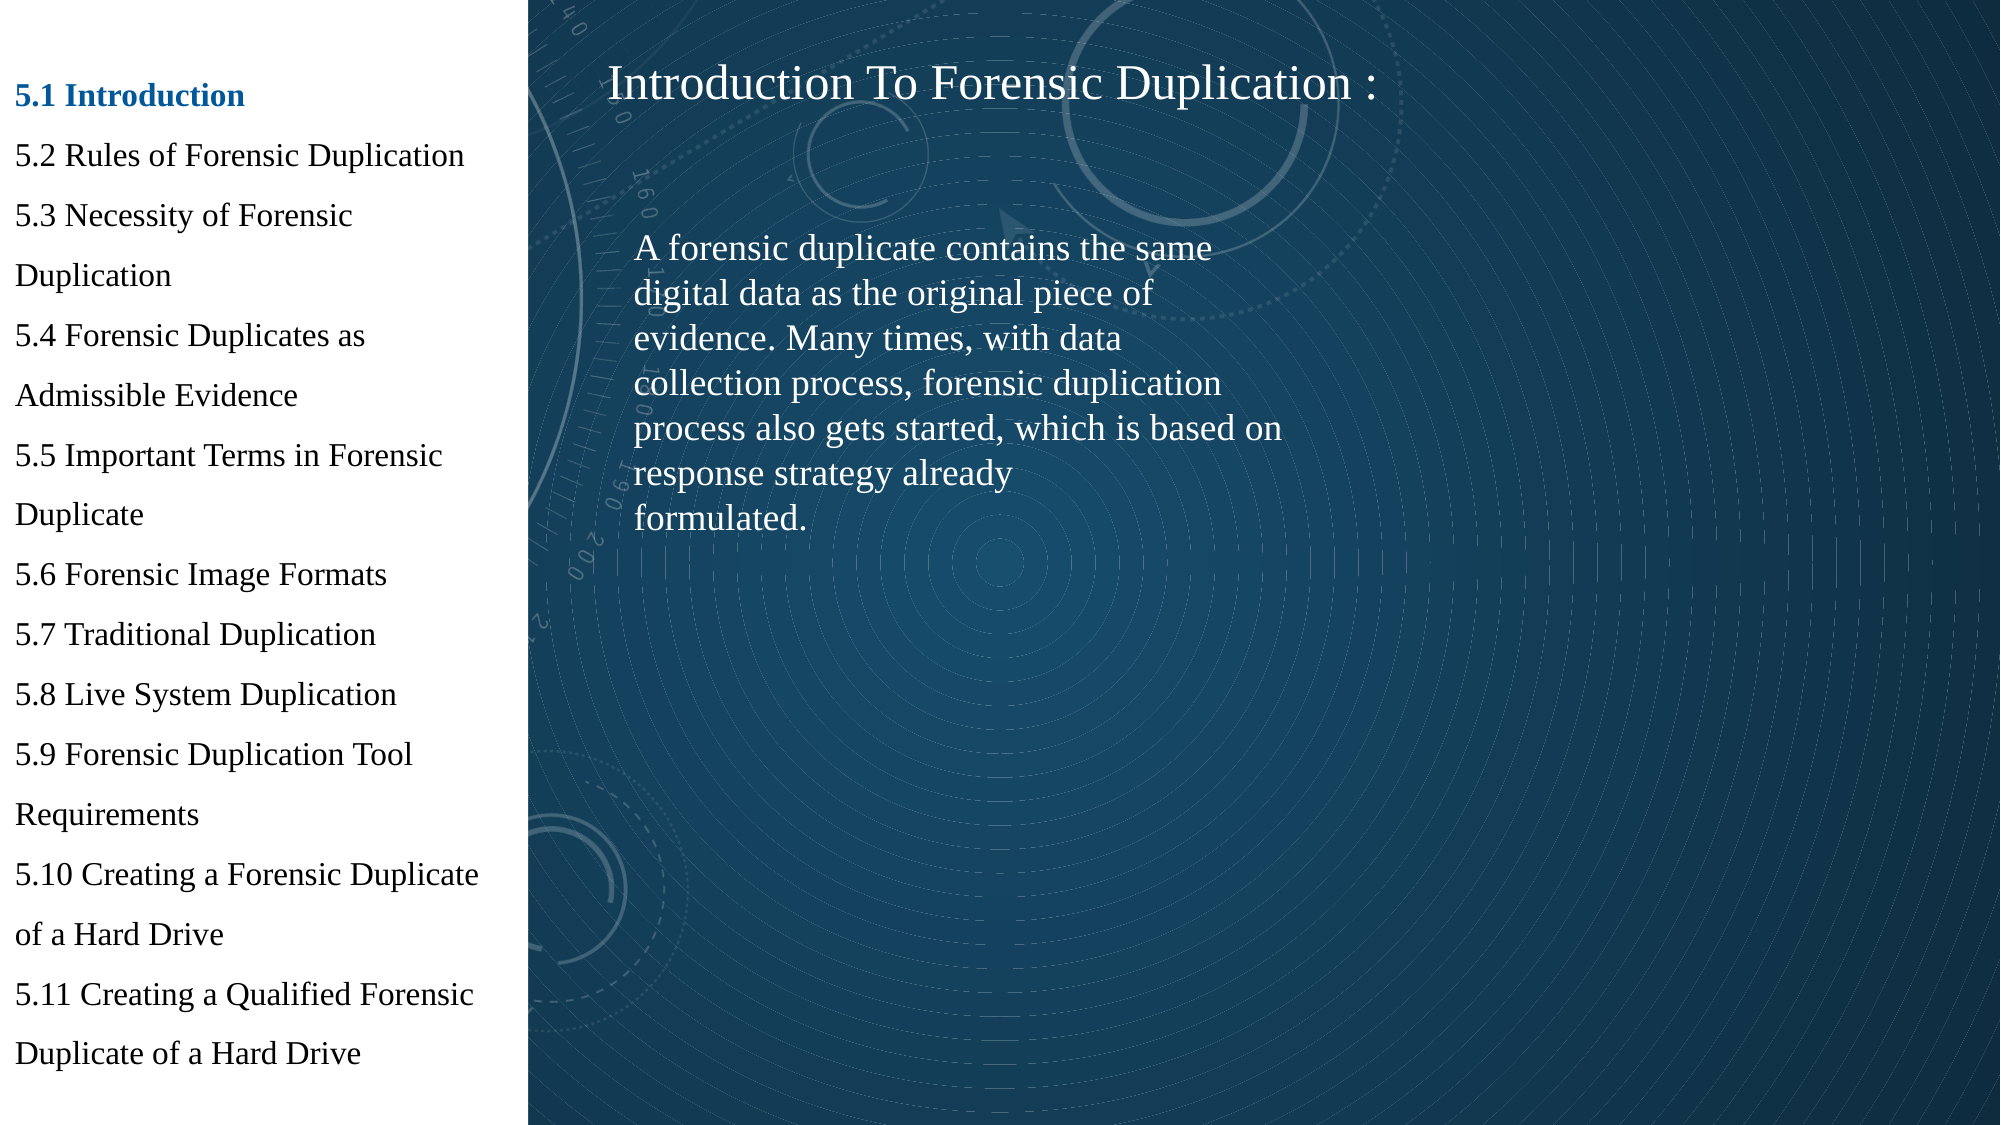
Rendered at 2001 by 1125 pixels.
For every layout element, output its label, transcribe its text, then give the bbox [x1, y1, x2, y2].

text_box 5.1 Introduction 5.2 Rules of Forensic Duplication 5.3 Necessity of Forensic Duplication 5.4 Forensic Duplicates as Admissible Evidence 5.5 Important Terms in Forensic Duplicate 5.6 Forensic Image Formats 5.7 Traditional Duplication 5.8 Live System Duplication 5.9 Forensic Duplication Tool Requirements 5.10 Creating a Forensic Duplicate of a Hard Drive 5.11 Creating a Qualified Forensic Duplicate of a Hard Drive [0, 0, 530, 1125]
text_box A forensic duplicate contains the same digital data as the original piece of evidence. Many times, with data collection process, forensic duplication process also gets started, which is based on response strategy already formulated. [618, 215, 1305, 546]
picture [530, 0, 2000, 1125]
text_box Introduction To Forensic Duplication : [592, 42, 1426, 118]
